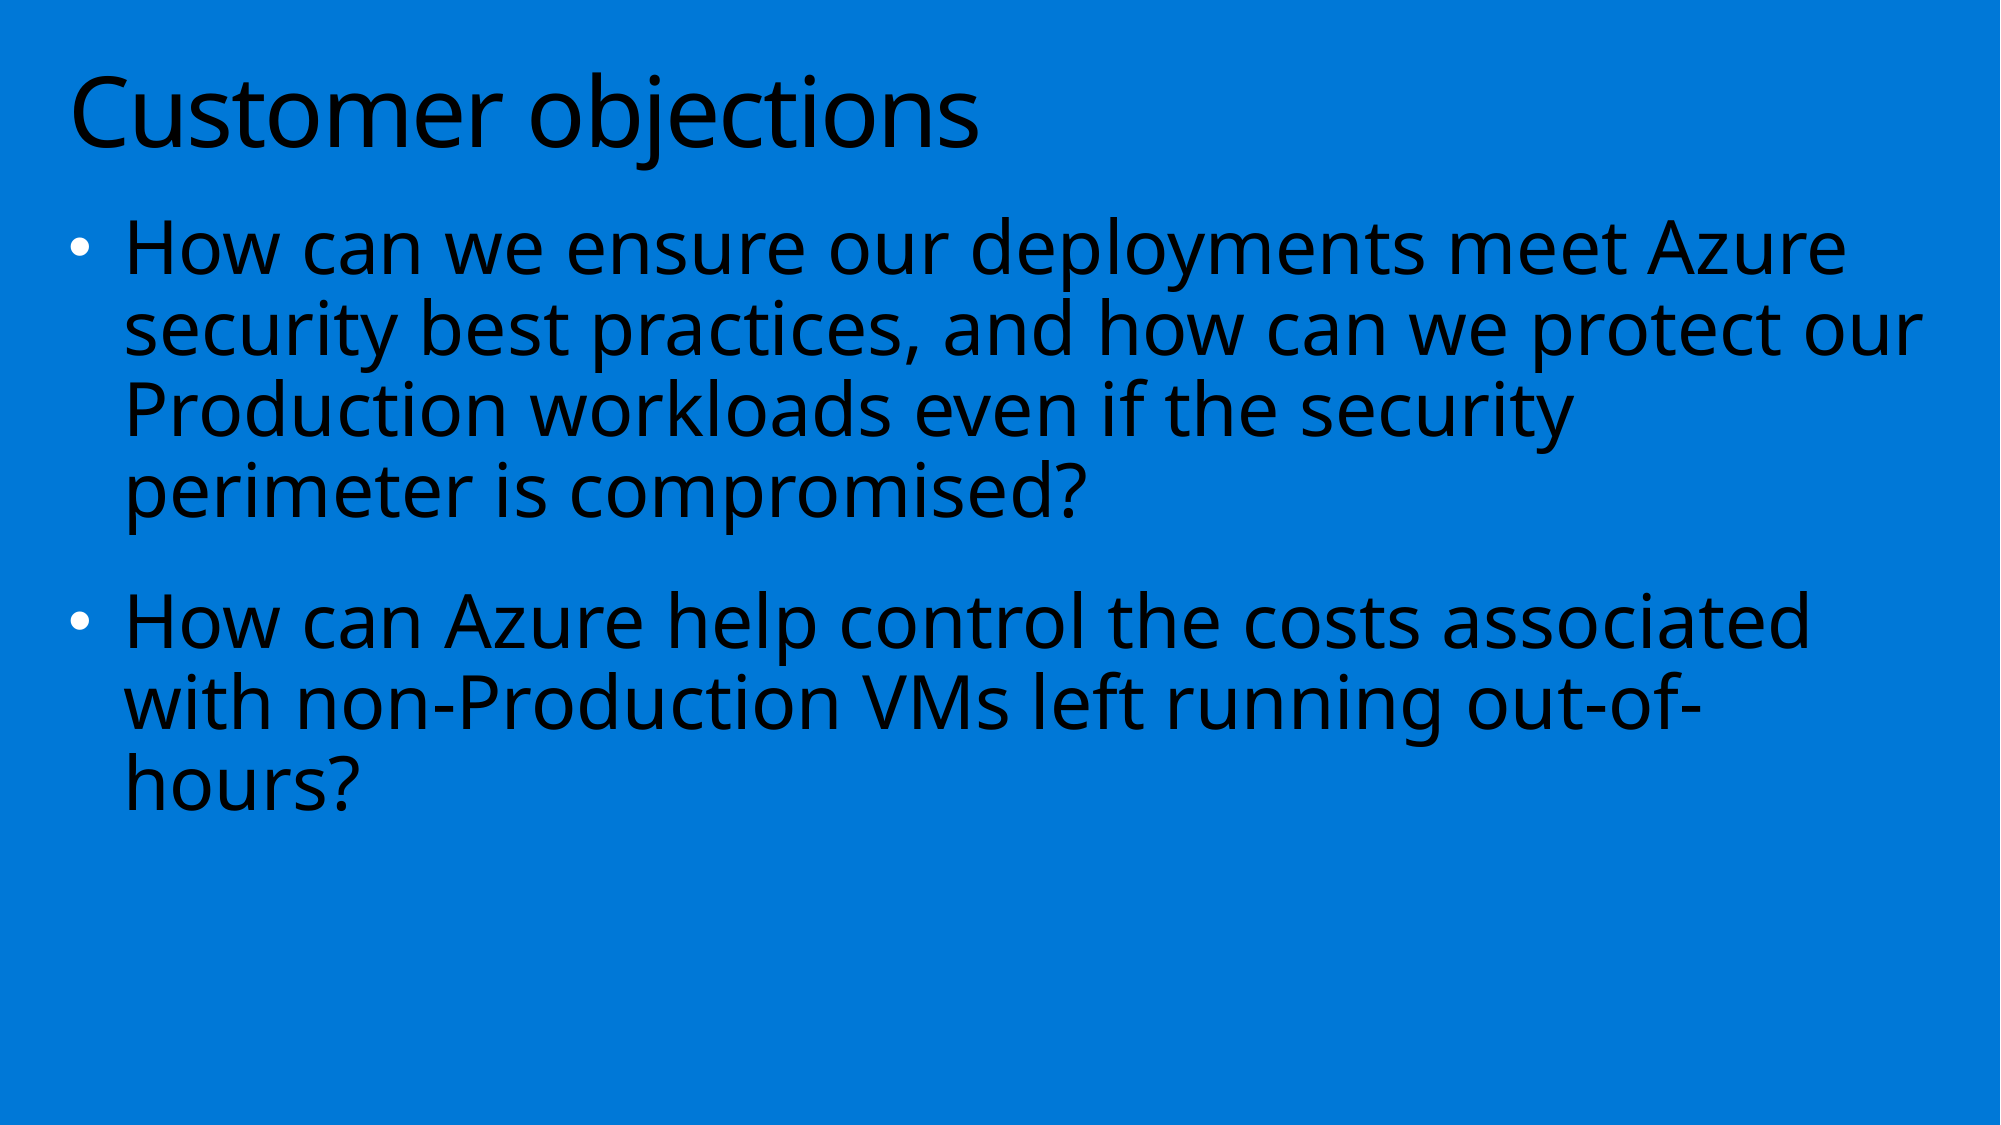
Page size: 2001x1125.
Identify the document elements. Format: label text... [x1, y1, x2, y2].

list How can we ensure our deployments meet Azure security best practices, and how can we protect our Production workloads even if the security perimeter is compromised? How can Azure help control the costs associated with non-Production VMs left running out-of-hours? [44, 196, 1956, 700]
title Customer objections [44, 47, 1957, 196]
